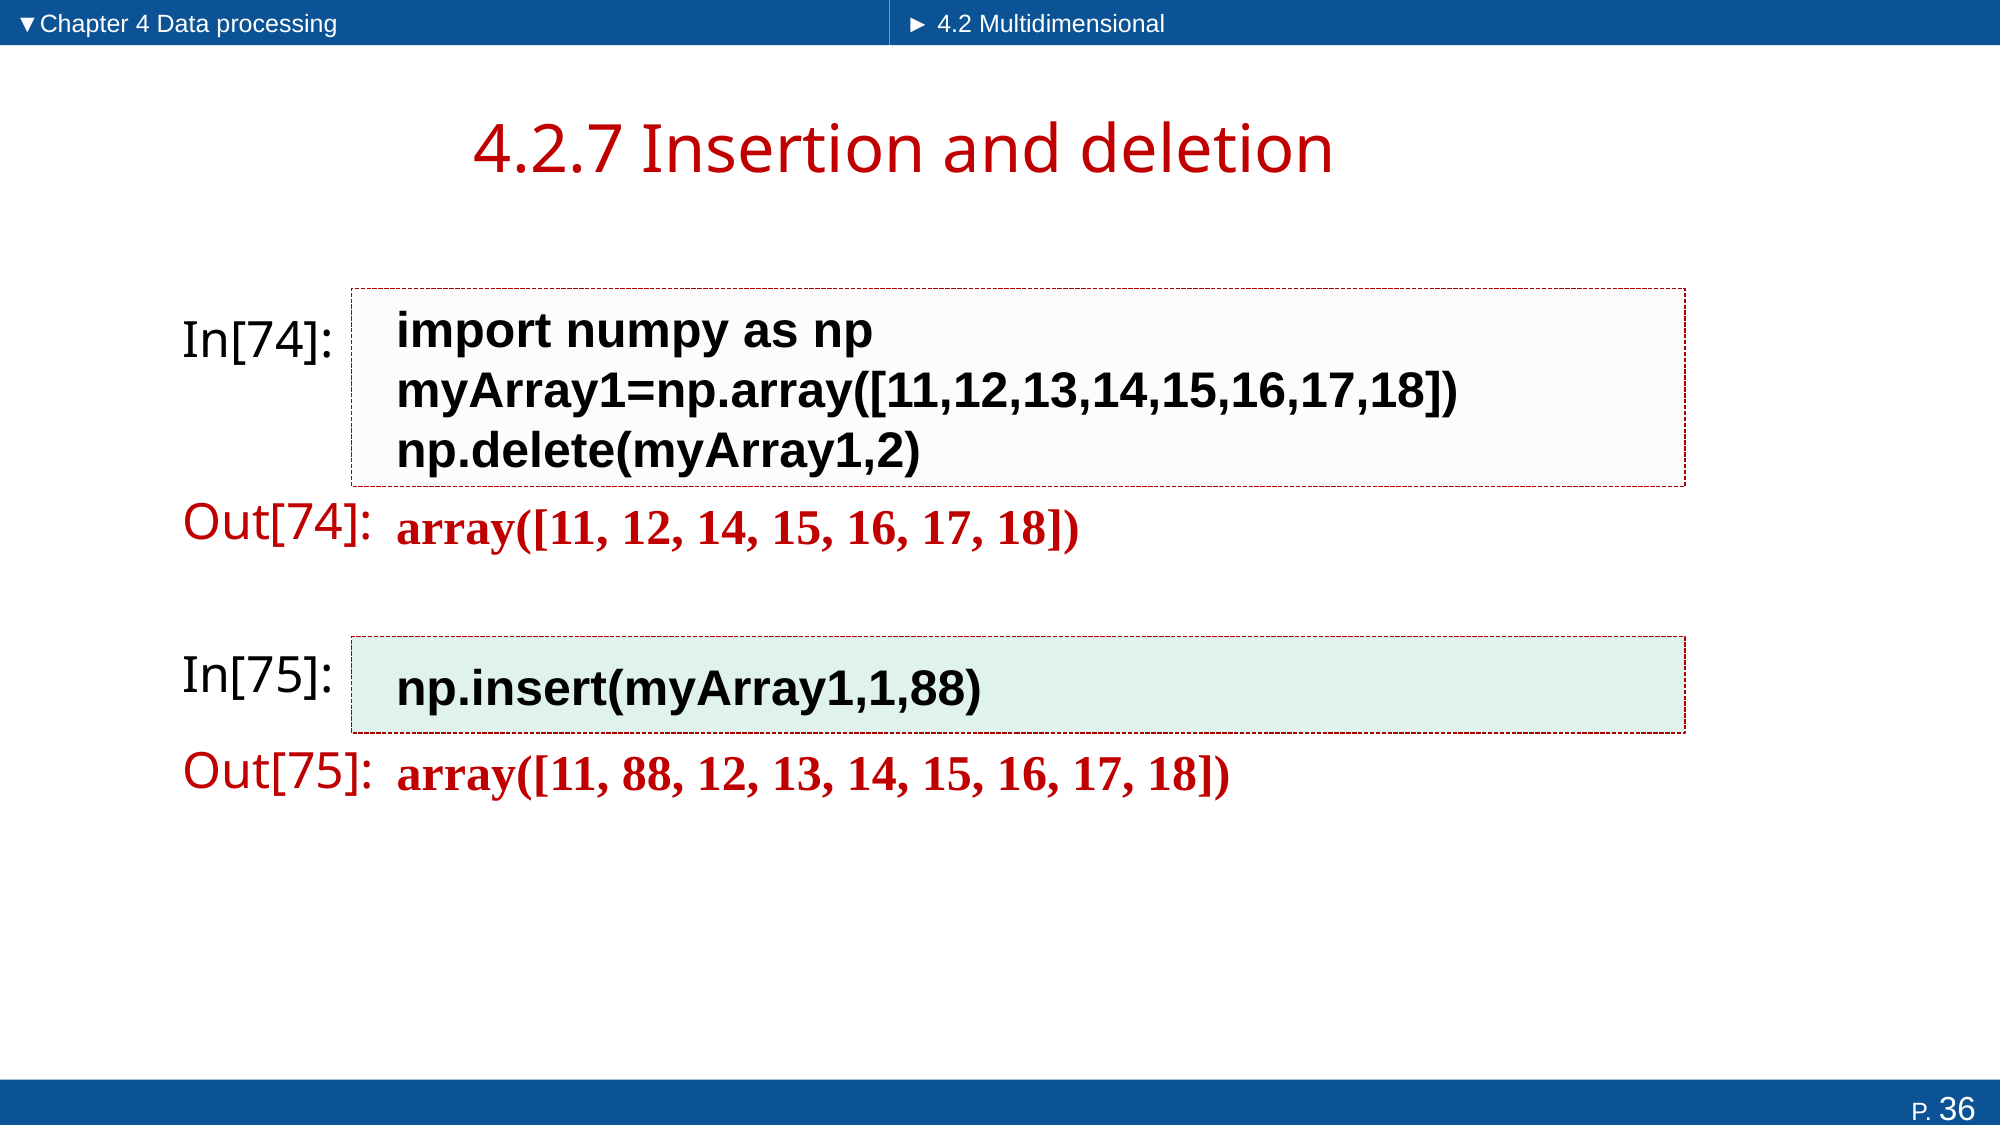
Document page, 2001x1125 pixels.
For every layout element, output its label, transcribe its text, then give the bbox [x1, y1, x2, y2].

text_box [351, 483, 1690, 588]
text_box array([11, 12, 14, 15, 16, 17, 18]) [348, 464, 1667, 585]
text_box In[75]: [167, 635, 351, 711]
list ► 4.2 Multidimensional arrays [890, 0, 1249, 43]
text_box import numpy as np myArray1=np.array([11,12,13,14,15,16,17,18]) np.delete(myArray1,2) [348, 284, 1689, 483]
text_box Out[75]: [167, 730, 348, 806]
text_box np.insert(myArray1,1,88) [348, 633, 1689, 737]
text_box array([11, 88, 12, 13, 14, 15, 16, 17, 18]) [348, 734, 1667, 838]
list ▼Chapter 4 Data processing [0, 0, 725, 43]
text_box Out[74]: [167, 482, 348, 557]
title 4.2.7 Insertion and deletion [101, 77, 1710, 214]
text_box In[74]: [167, 300, 351, 375]
